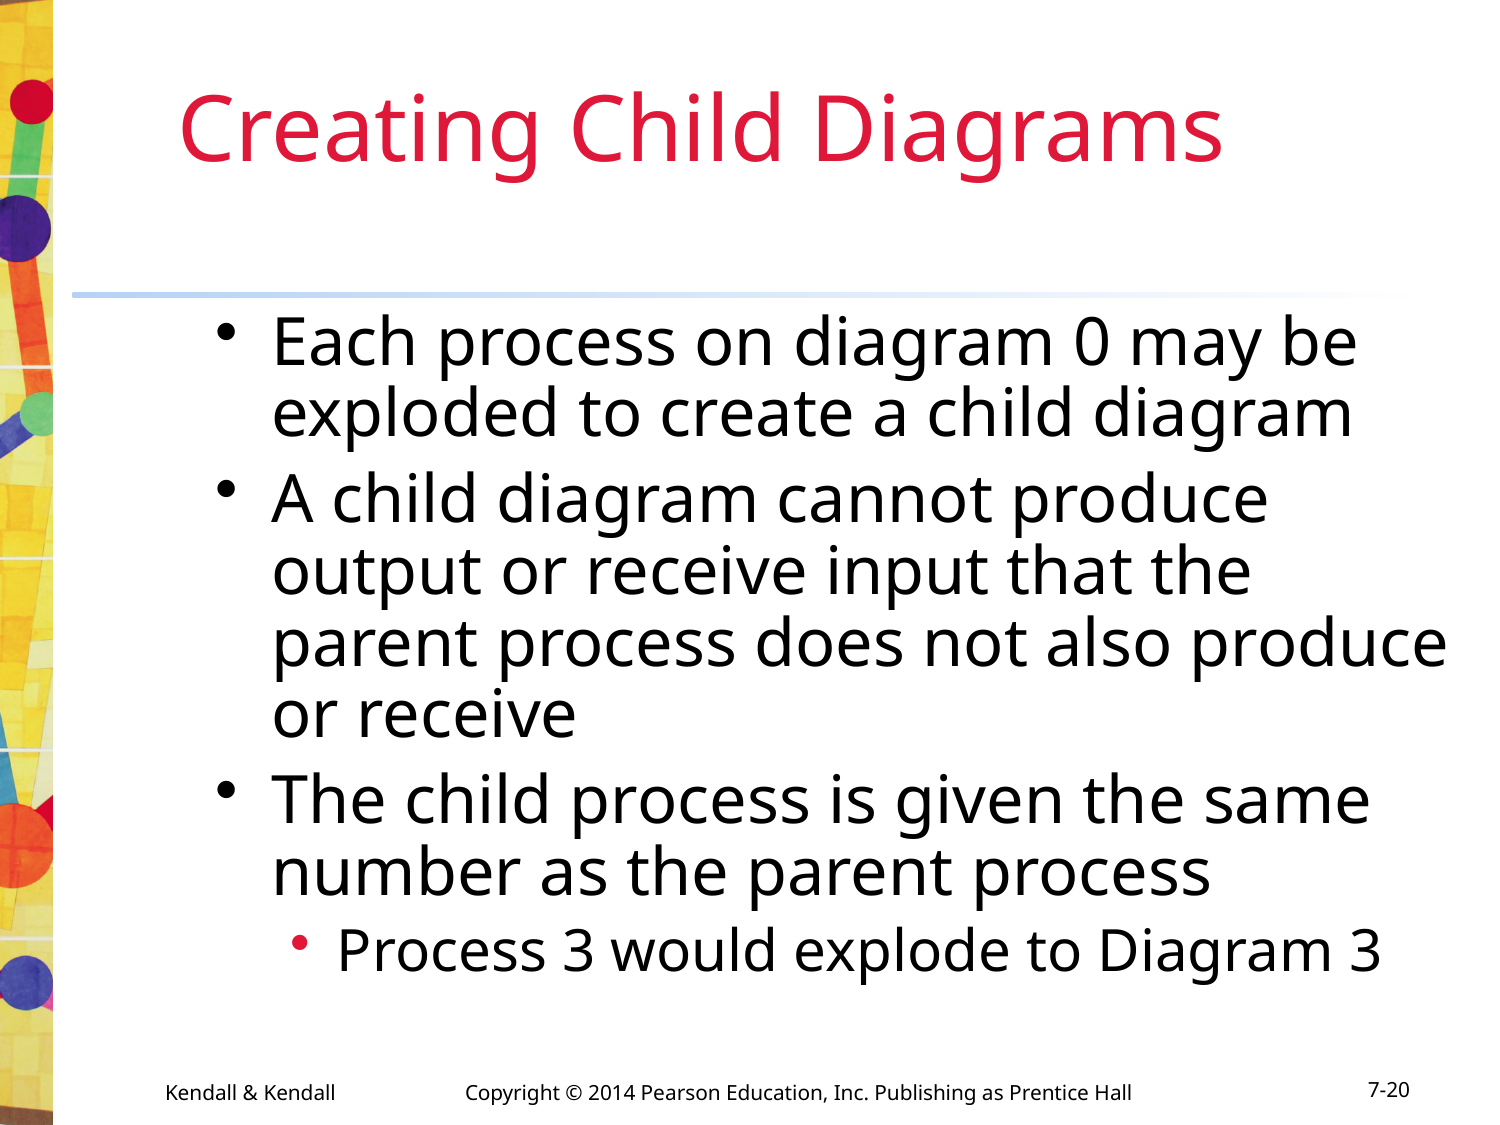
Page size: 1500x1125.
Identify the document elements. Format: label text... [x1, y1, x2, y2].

title Creating Child Diagrams [162, 62, 1455, 251]
slide_number Kendall & Kendall Copyright © 2014 Pearson Education, Inc. Publishing as Prentice Hall [150, 1037, 1112, 1113]
list Each process on diagram 0 may be exploded to create a child diagram A child diagram cannot produce output or receive input that the parent process does not also produce or receive The child process is given the same number as the parent process Process 3 would explode to Diagram 3 [199, 299, 1476, 976]
slide_number 7-20 [1112, 1037, 1425, 1113]
picture [0, 0, 53, 1125]
